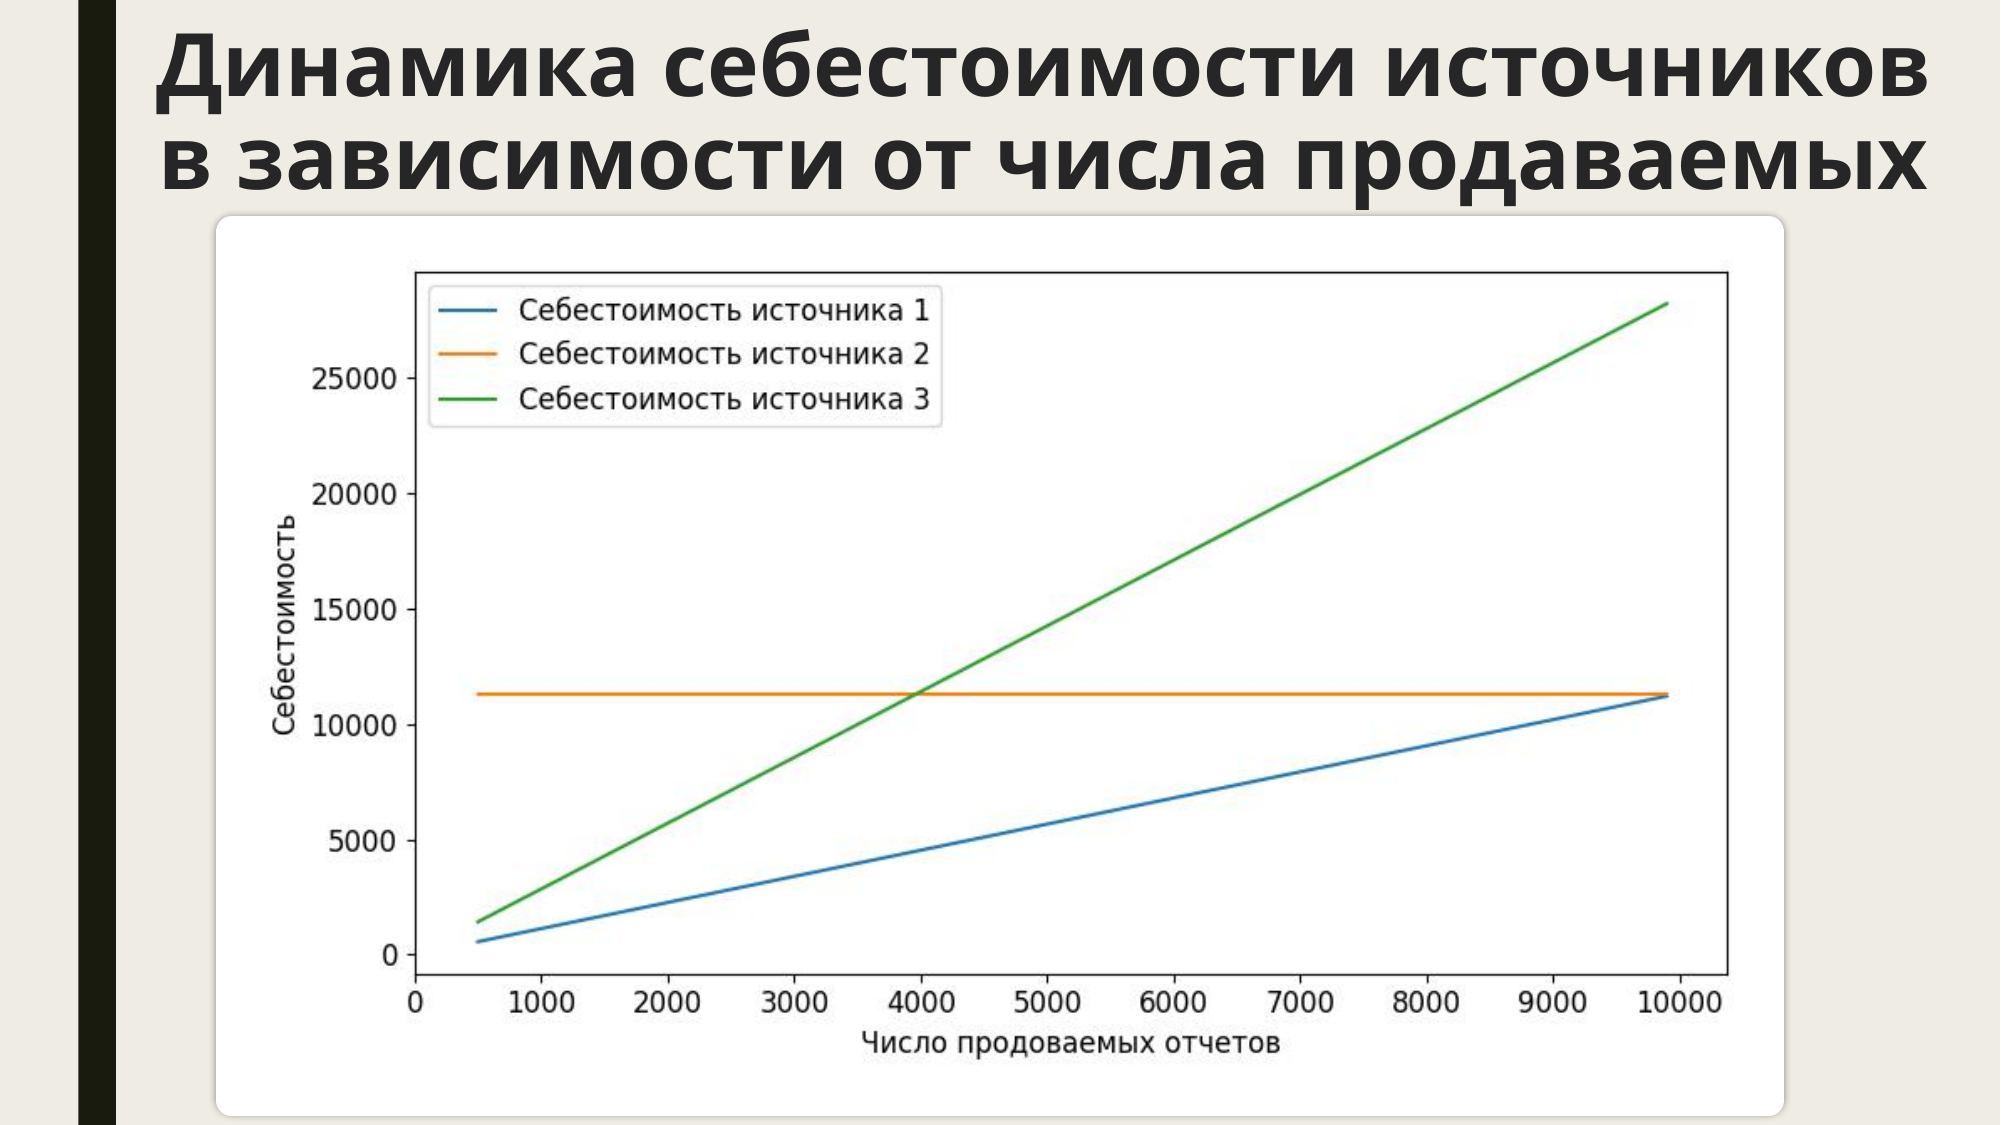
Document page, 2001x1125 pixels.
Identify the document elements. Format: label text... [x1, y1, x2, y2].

text_box Динамика себестоимости источников в зависимости от числа продаваемых отчетов [103, 14, 1985, 234]
picture [246, 247, 1754, 1085]
